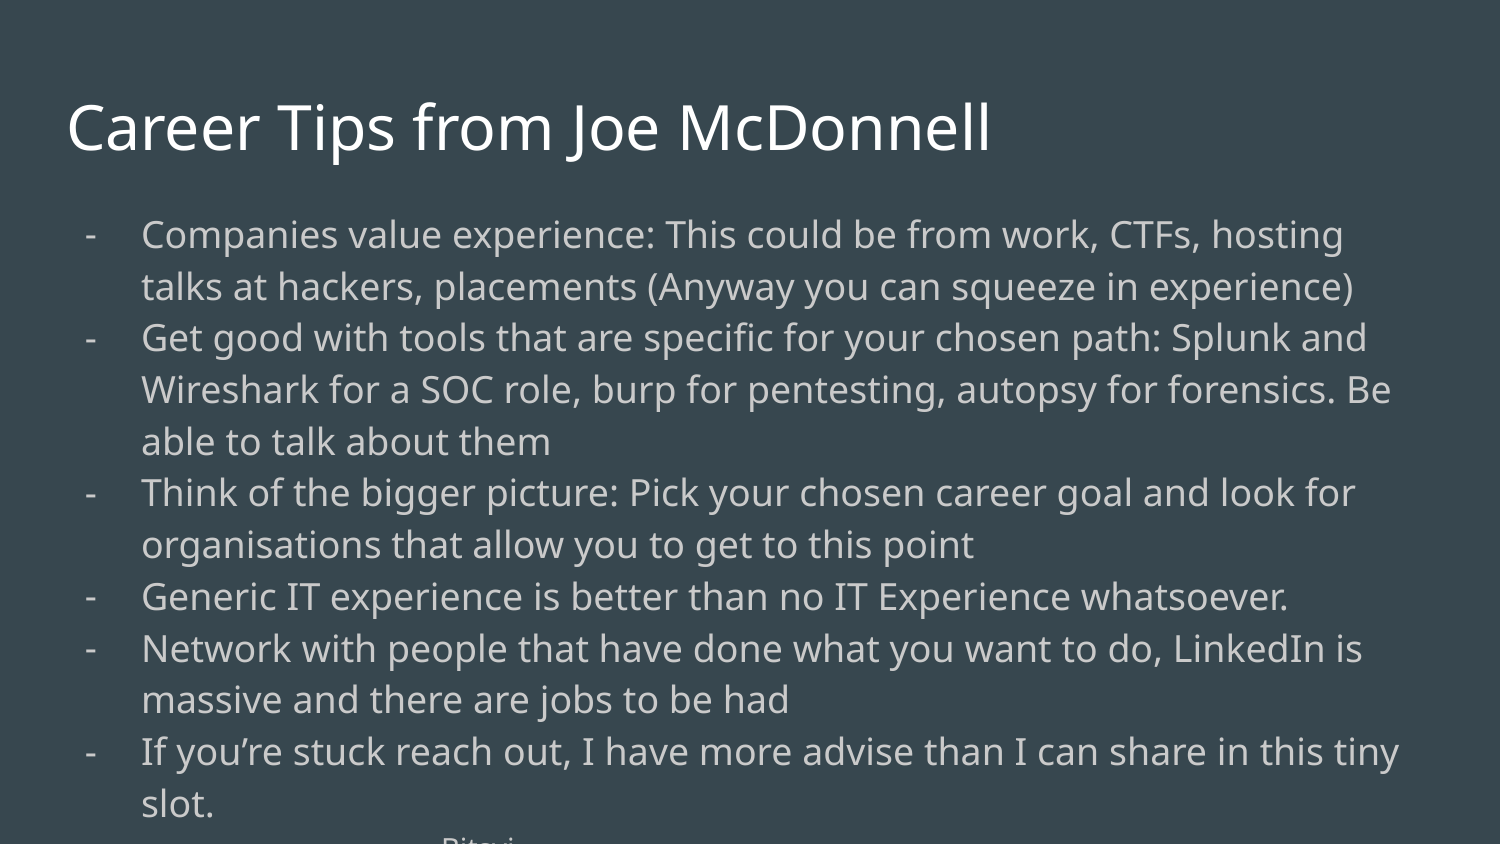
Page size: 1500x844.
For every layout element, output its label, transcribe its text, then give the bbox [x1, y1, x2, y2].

list Companies value experience: This could be from work, CTFs, hosting talks at hackers, placements (Anyway you can squeeze in experience) Get good with tools that are specific for your chosen path: Splunk and Wireshark for a SOC role, burp for pentesting, autopsy for forensics. Be able to talk about them Think of the bigger picture: Pick your chosen career goal and look for organisations that allow you to get to this point Generic IT experience is better than no IT Experience whatsoever. Network with people that have done what you want to do, LinkedIn is massive and there are jobs to be had If you’re stuck reach out, I have more advise than I can share in this tiny slot. Bitsyi [51, 189, 1449, 750]
title Career Tips from Joe McDonnell [51, 72, 1449, 167]
